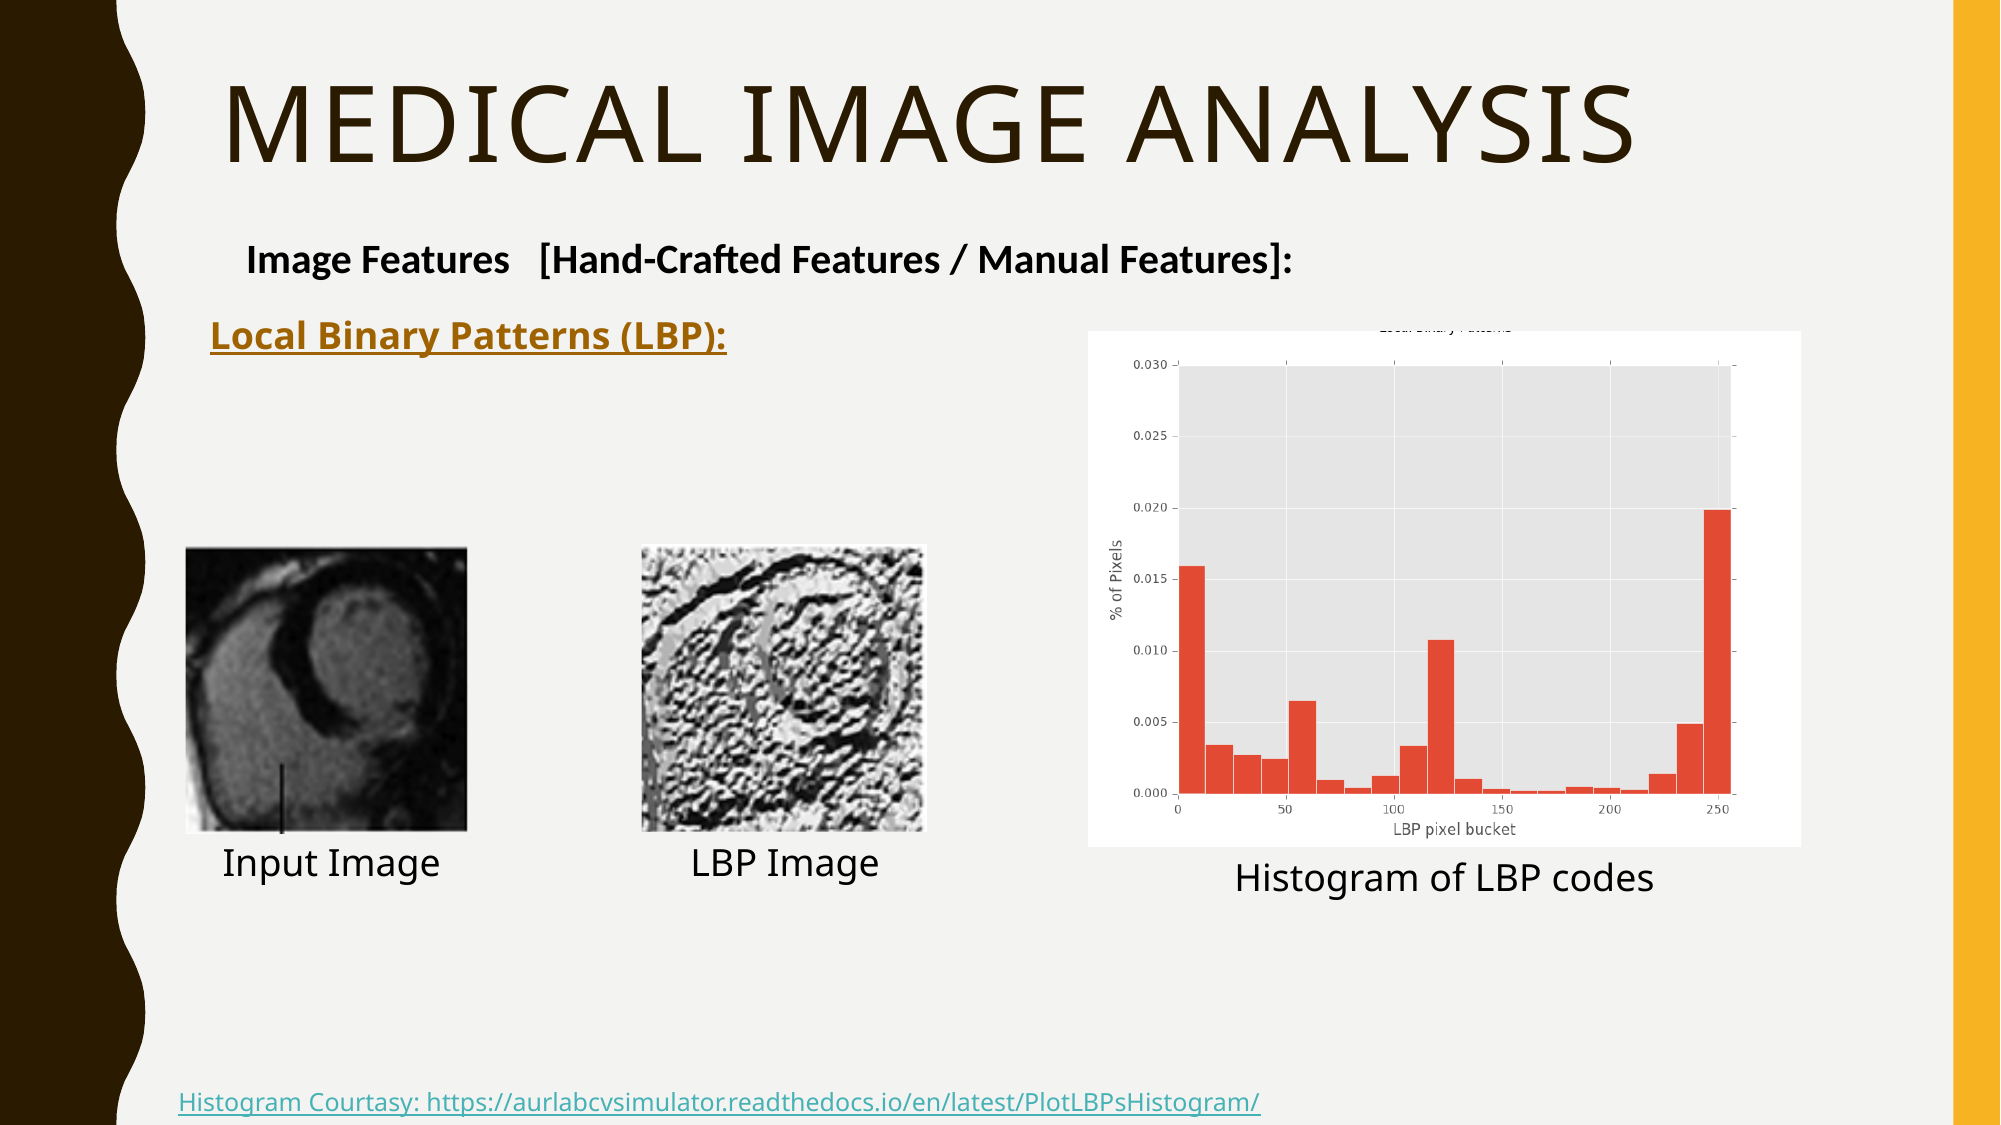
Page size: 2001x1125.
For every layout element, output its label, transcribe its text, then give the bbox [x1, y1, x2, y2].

text_box Histogram of LBP codes [1219, 847, 1670, 907]
text_box Local Binary Patterns (LBP): [194, 304, 742, 409]
title medical Image Analysis [205, 62, 1875, 308]
picture [185, 546, 468, 834]
text_box LBP Image [675, 832, 895, 892]
text_box Image Features [Hand-Crafted Features / Manual Features]: [231, 221, 1549, 290]
picture [1087, 331, 1802, 847]
text_box Histogram Courtasy: https://aurlabcvsimulator.readthedocs.io/en/latest/PlotLBPsHistogram/ [163, 1079, 1576, 1125]
text_box Input Image [207, 834, 456, 892]
picture [641, 544, 927, 832]
